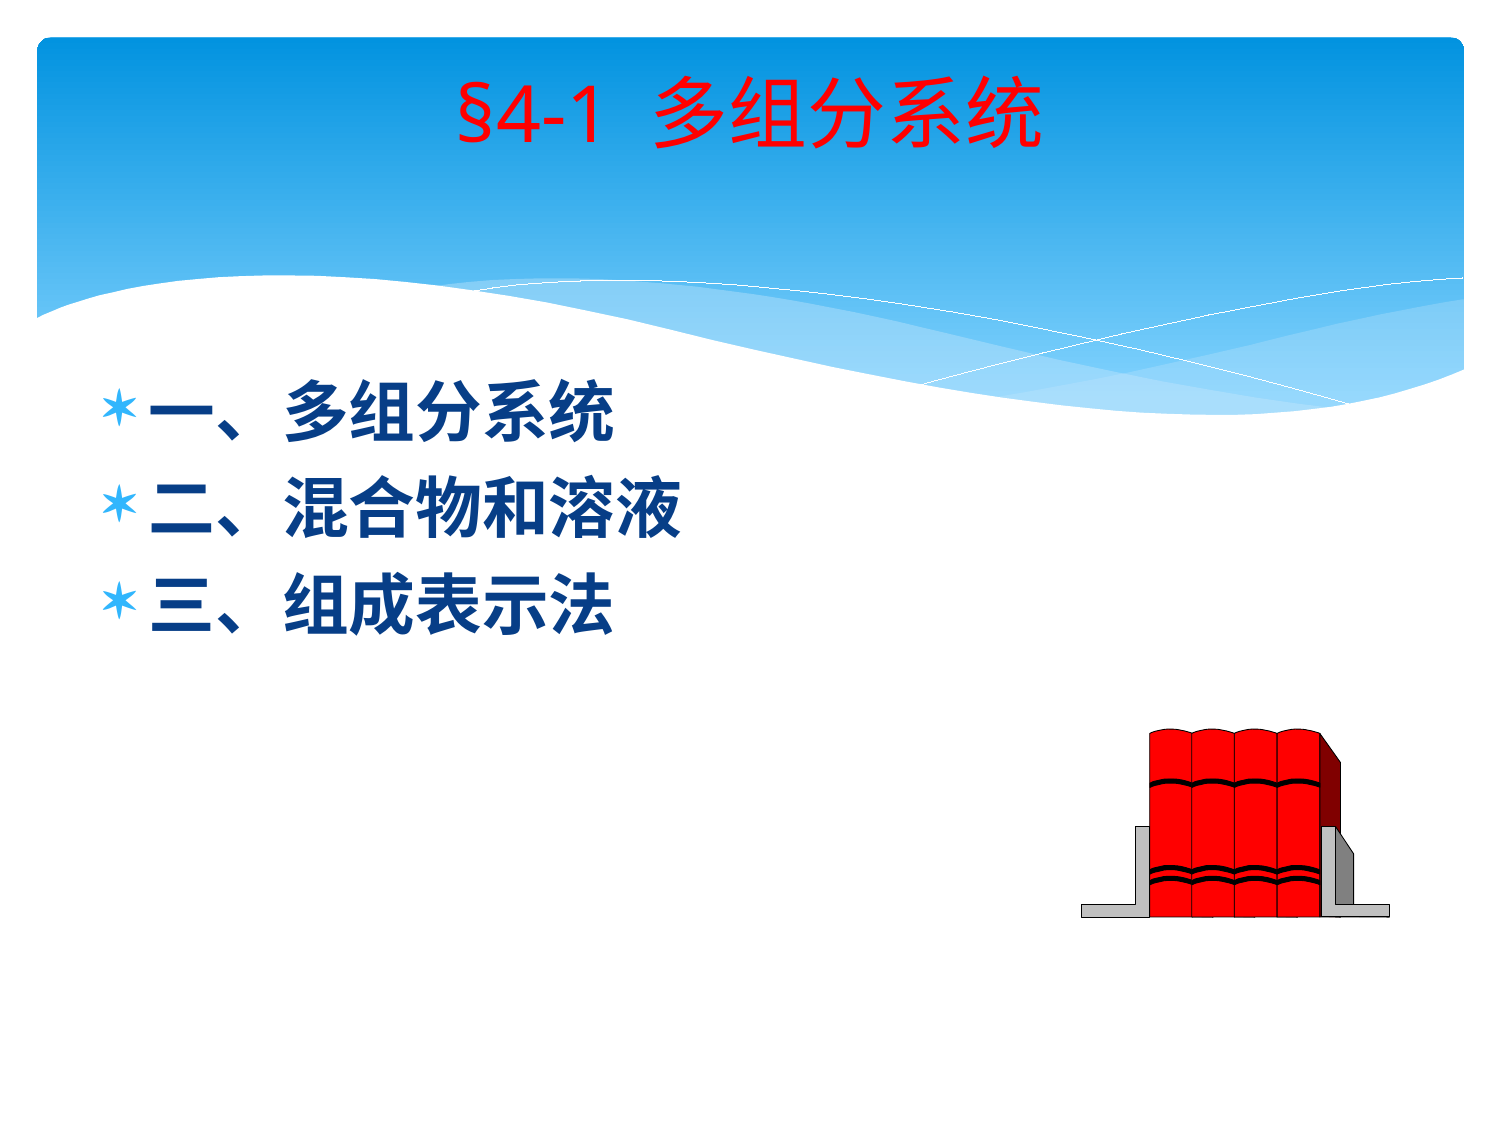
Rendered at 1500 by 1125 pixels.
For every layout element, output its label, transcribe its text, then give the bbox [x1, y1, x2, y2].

title §4-1 多组分系统 [75, 55, 1425, 261]
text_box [1080, 727, 1391, 919]
list 一、多组分系统 二、混合物和溶液 三、组成表示法 [88, 361, 1304, 928]
